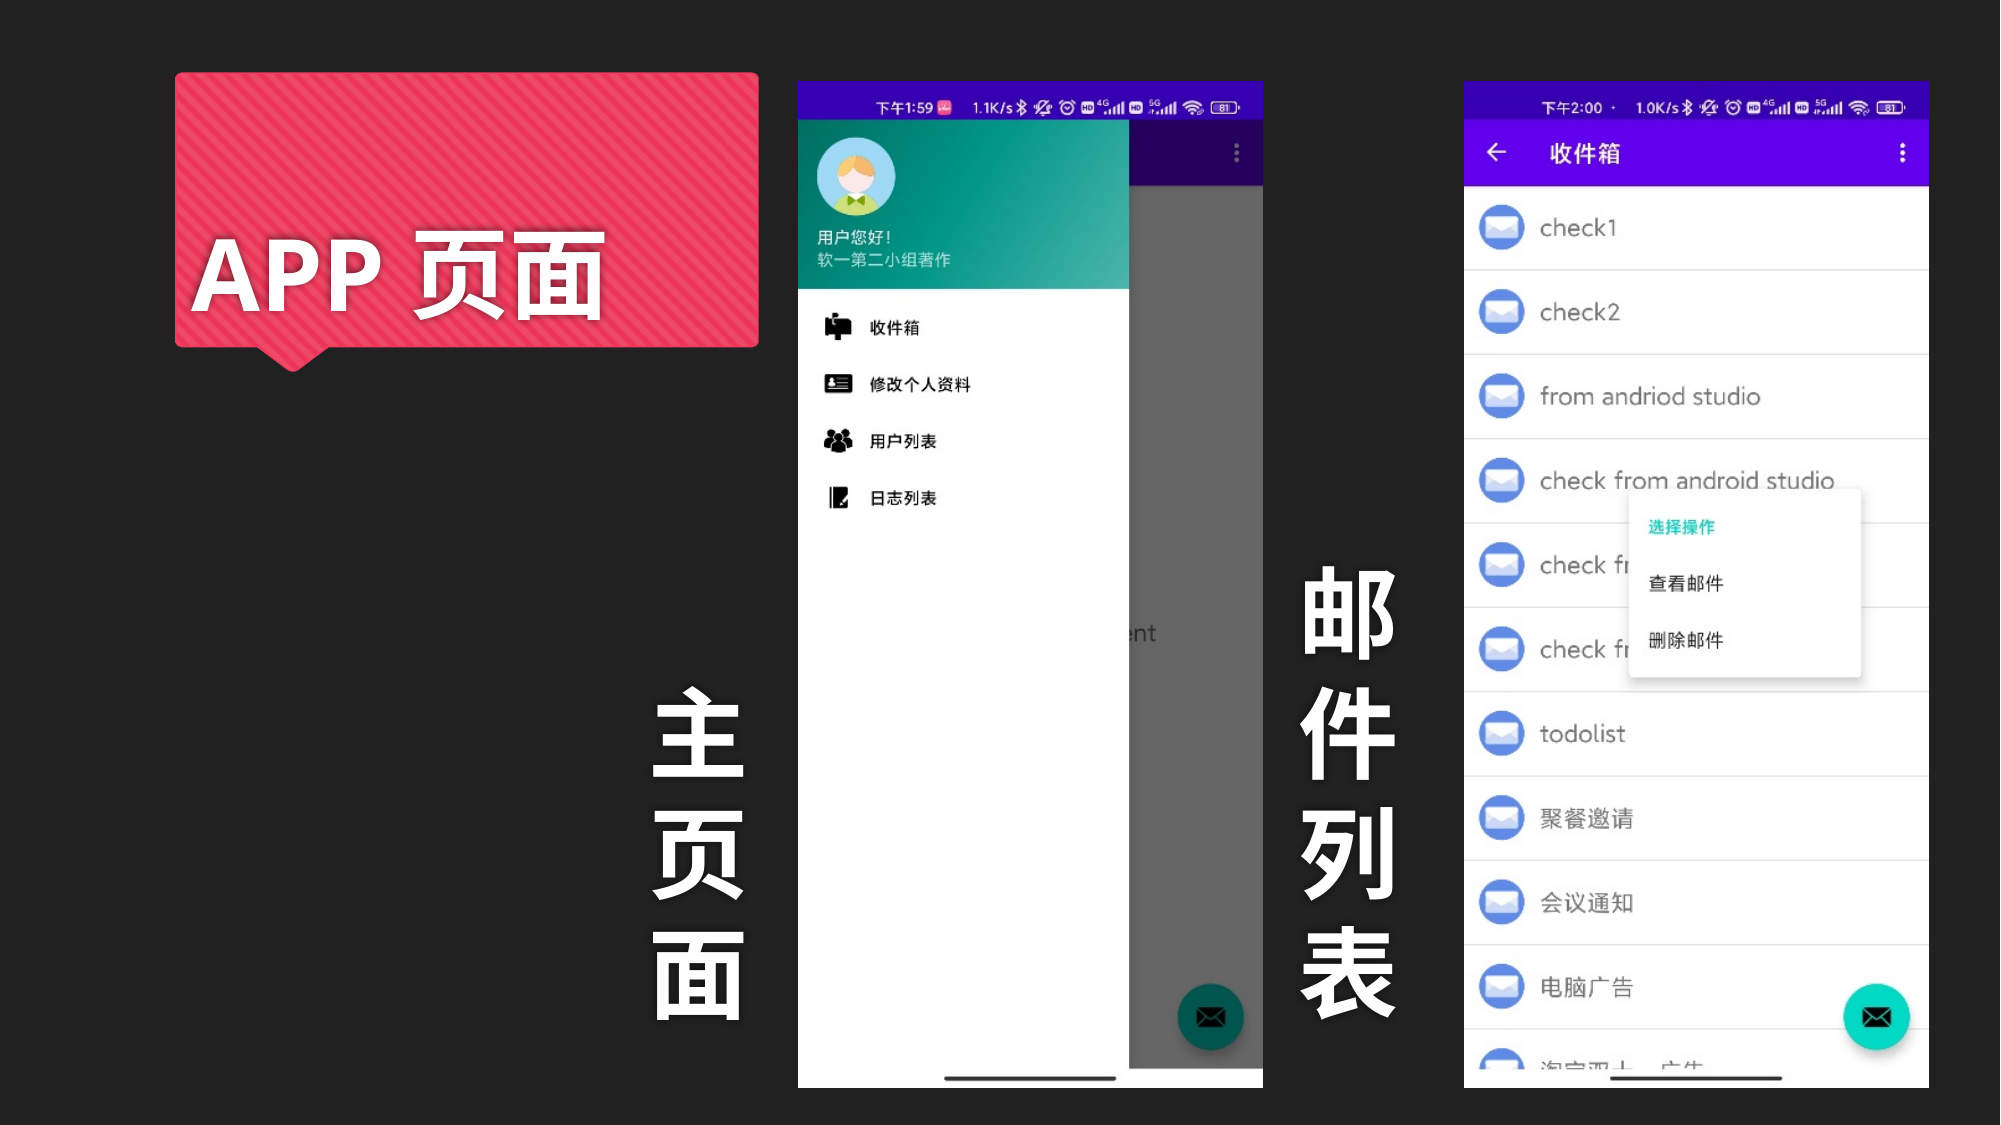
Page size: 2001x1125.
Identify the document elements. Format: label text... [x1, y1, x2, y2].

picture [1464, 81, 1930, 1088]
picture [797, 81, 1263, 1088]
title APP页面 [176, 73, 758, 339]
text_box 主页面 [633, 412, 744, 1039]
text_box 邮件列表 [1283, 412, 1394, 1039]
